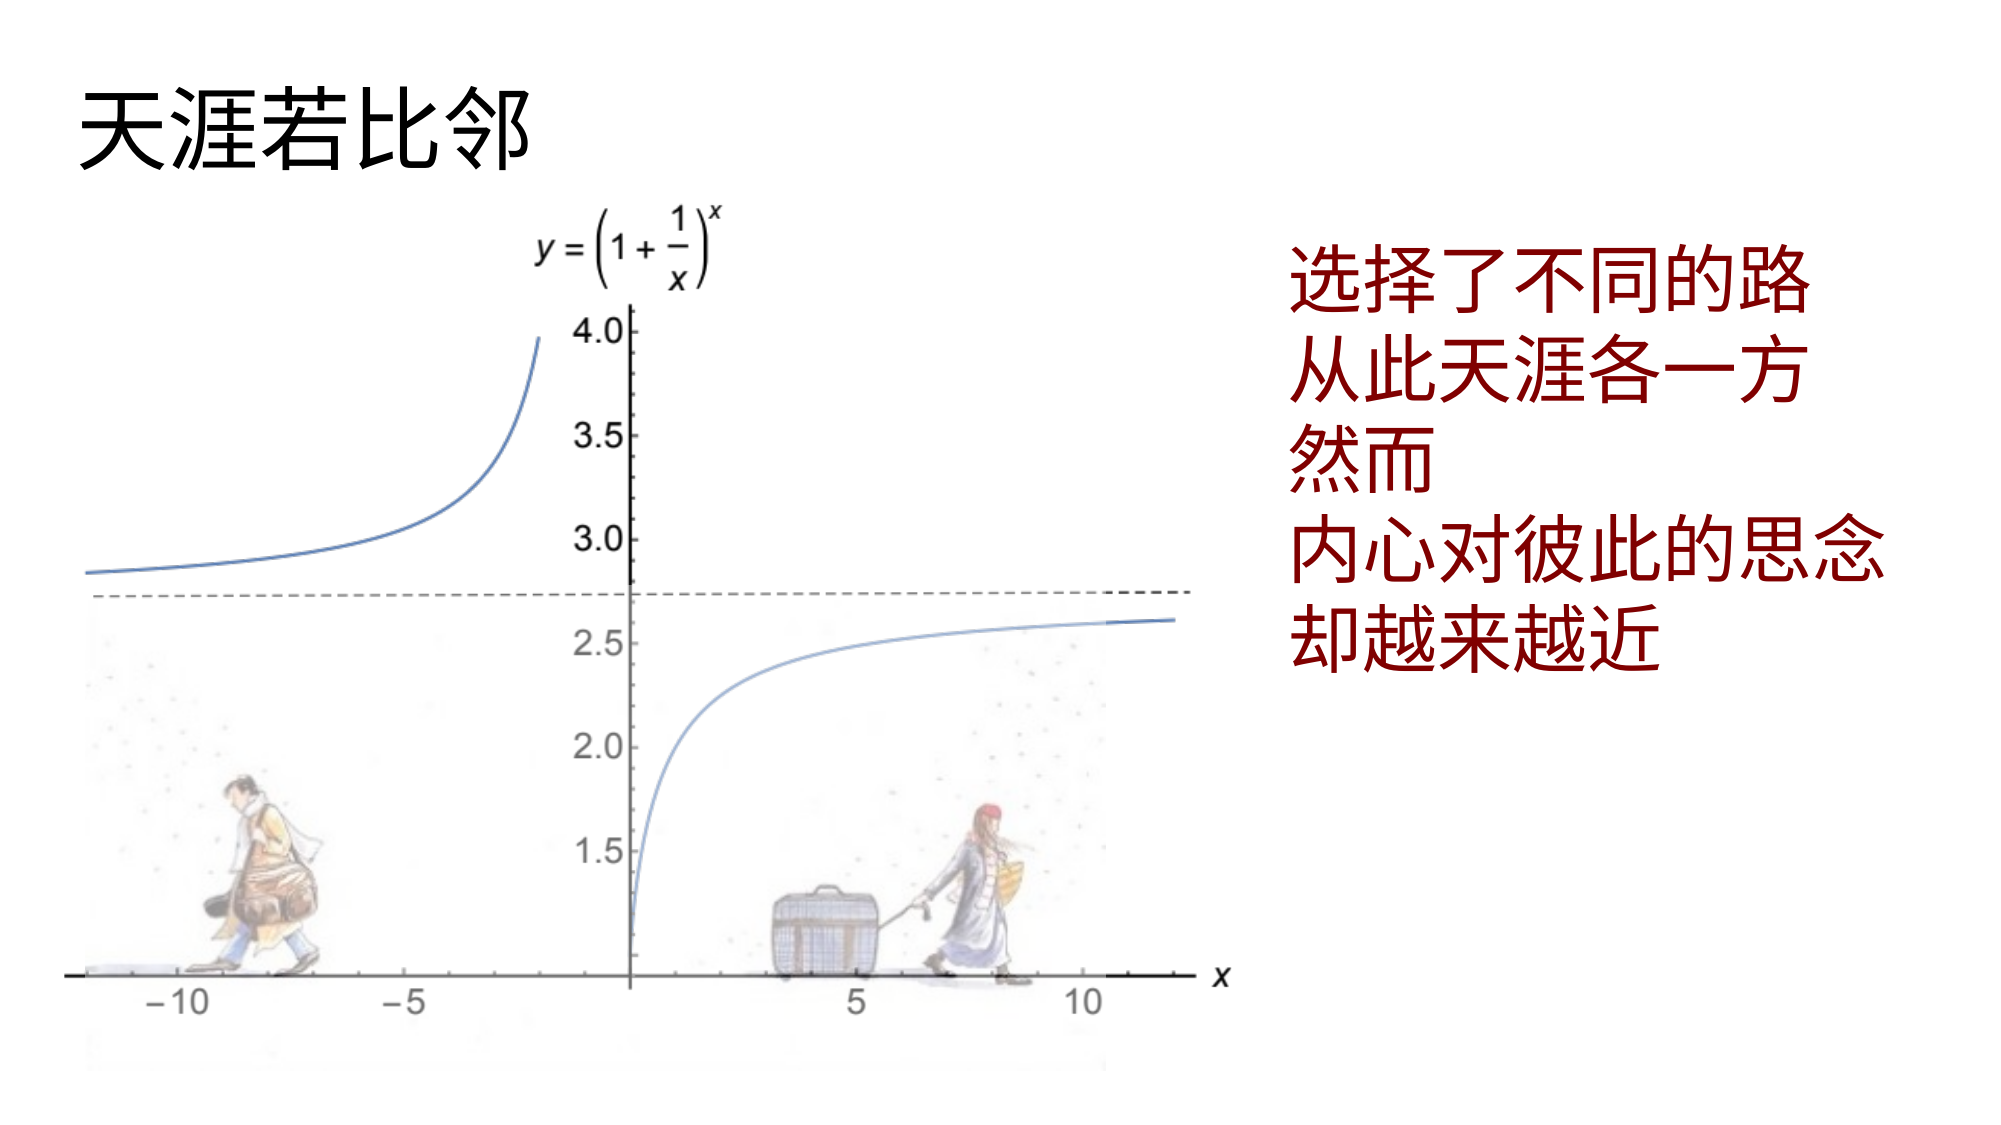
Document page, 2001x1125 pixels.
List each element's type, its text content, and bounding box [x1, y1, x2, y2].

text_box 选择了不同的路 从此天涯各一方 然而 内心对彼此的思念 却越来越近 [1272, 225, 1933, 870]
title 天涯若比邻 [61, 32, 1862, 221]
picture [62, 200, 1232, 1071]
